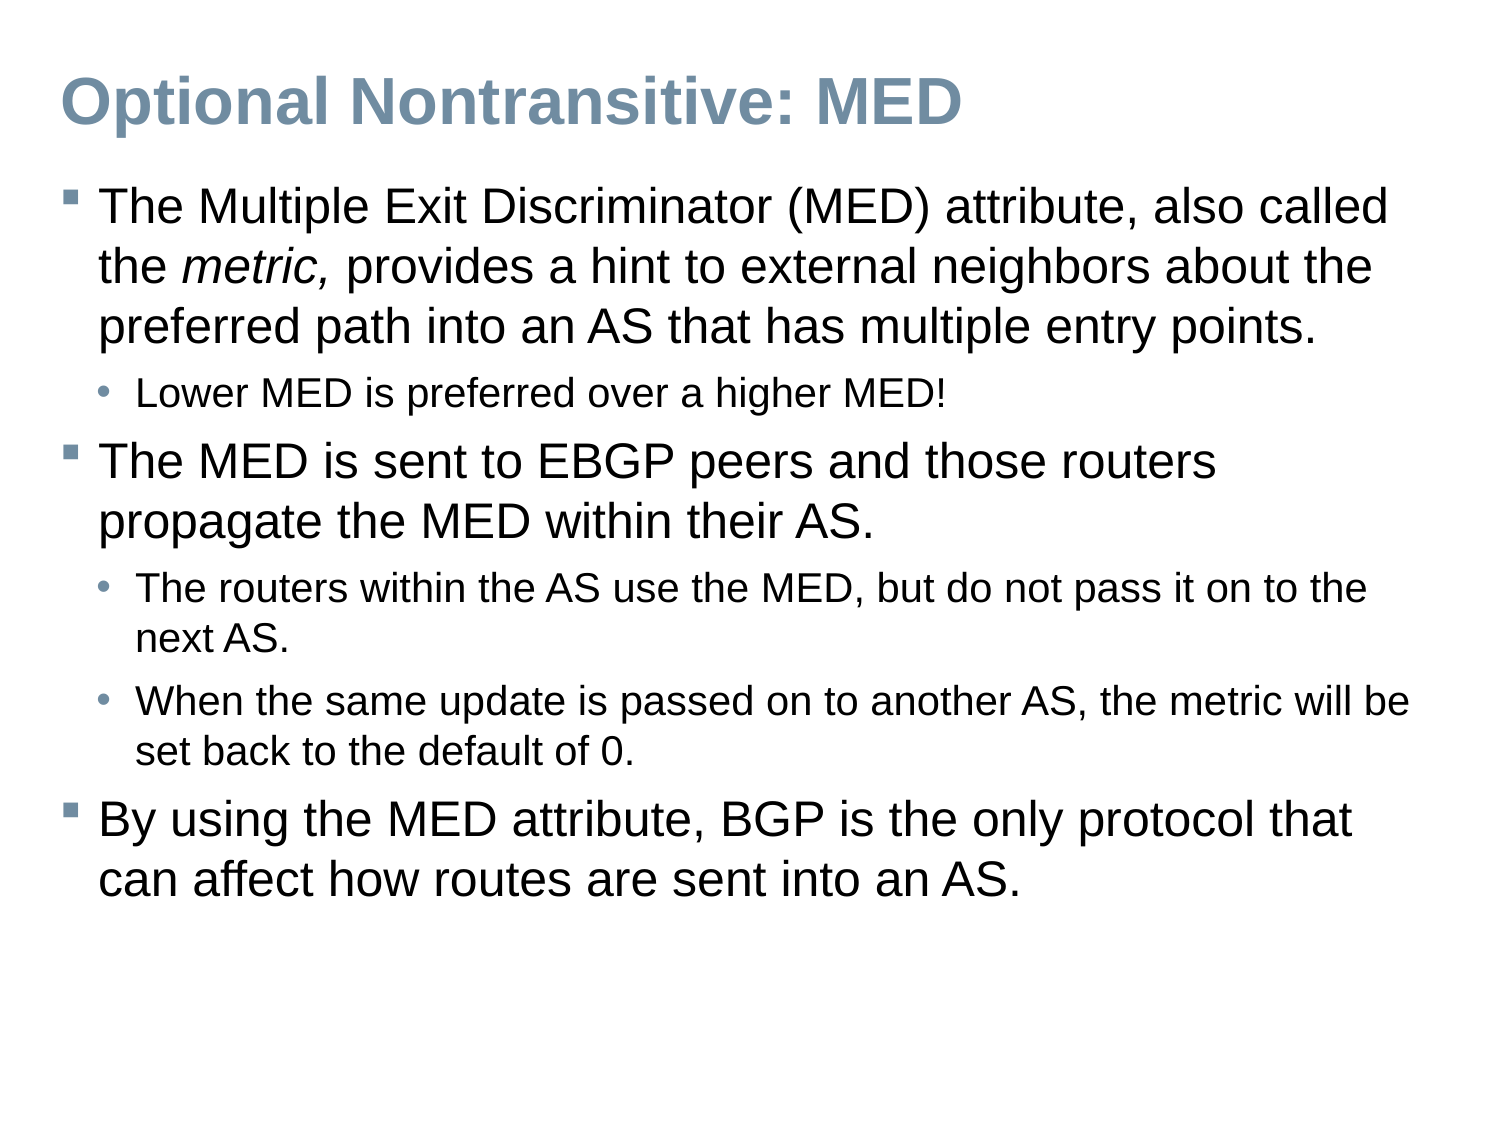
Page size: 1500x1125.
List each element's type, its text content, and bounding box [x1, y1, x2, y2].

title Optional Nontransitive: MED [45, 59, 1444, 150]
list The Multiple Exit Discriminator (MED) attribute, also called the metric, provides a hint to external neighbors about the preferred path into an AS that has multiple entry points. Lower MED is preferred over a higher MED! The MED is sent to EBGP peers and those routers propagate the MED within their AS. The routers within the AS use the MED, but do not pass it on to the next AS. When the same update is passed on to another AS, the metric will be set back to the default of 0. By using the MED attribute, BGP is the only protocol that can affect how routes are sent into an AS. [45, 166, 1444, 1061]
